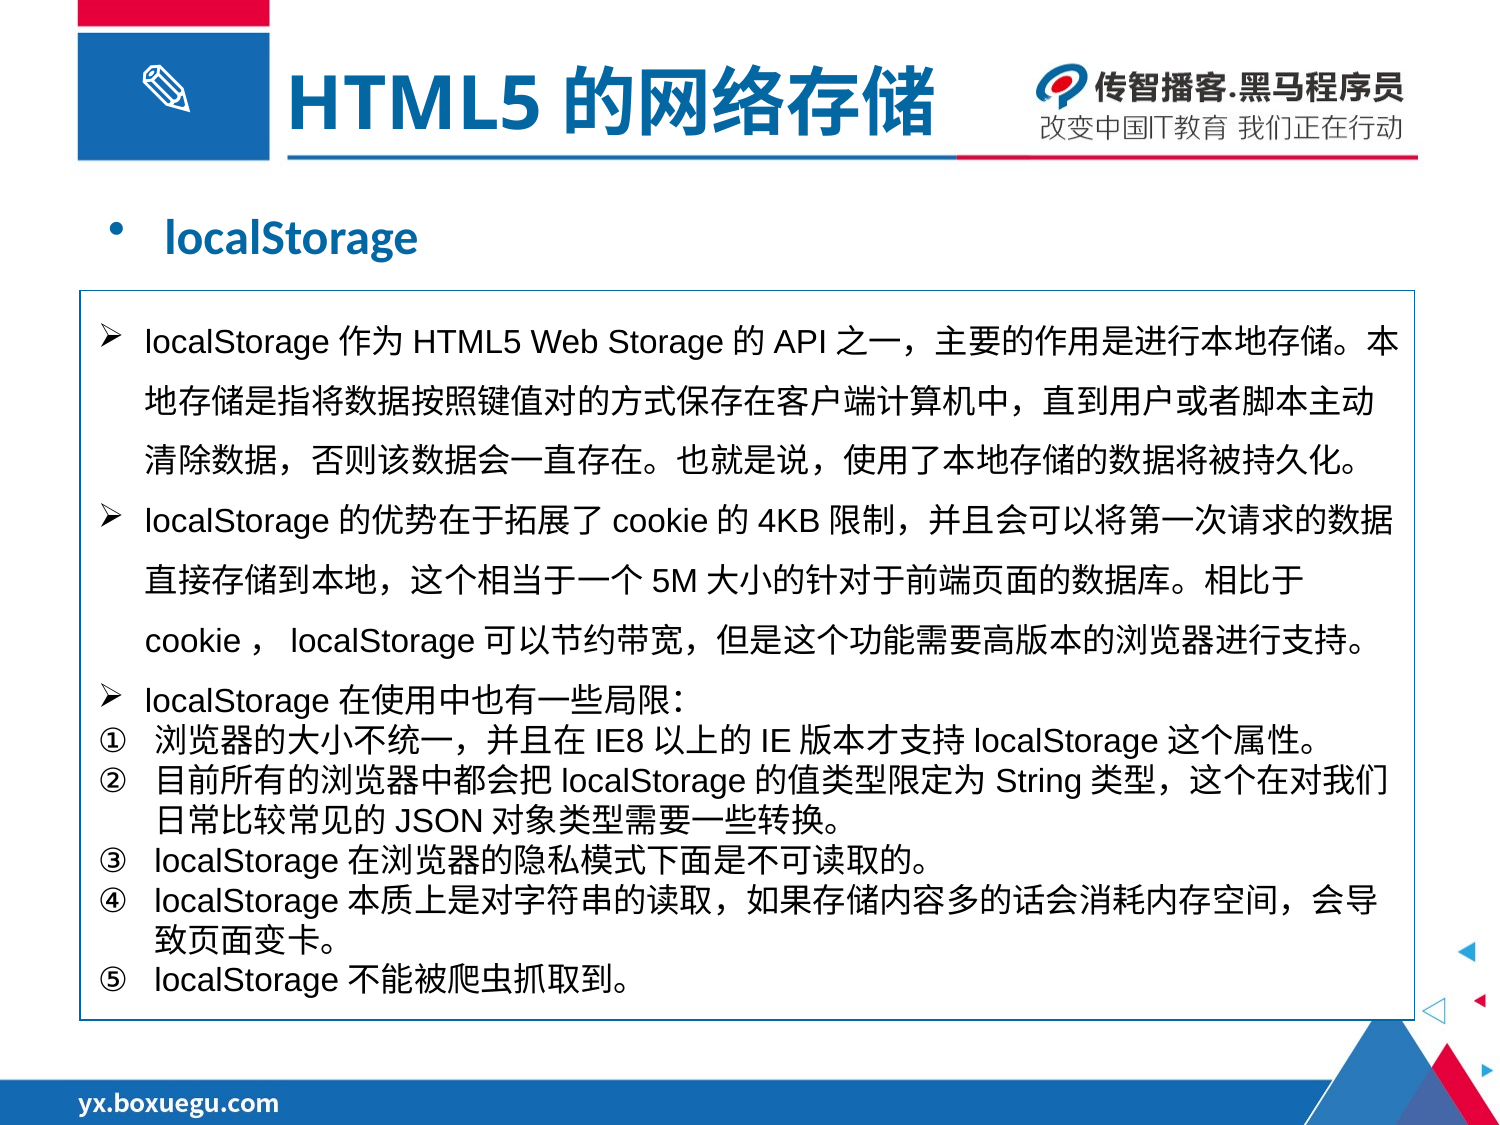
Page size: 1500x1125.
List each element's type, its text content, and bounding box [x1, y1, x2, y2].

text_box HTML5的网络存储 [271, 39, 1499, 159]
text_box localStorage [93, 167, 457, 272]
text_box [79, 290, 1416, 1021]
text_box localStorage作为HTML5 Web Storage的API之一，主要的作用是进行本地存储。本地存储是指将数据按照键值对的方式保存在客户端计算机中，直到用户或者脚本主动清除数据，否则该数据会一直存在。也就是说，使用了本地存储的数据将被持久化。 localStorage的优势在于拓展了cookie的4KB限制，并且会可以将第一次请求的数据直接存储到本地，这个相当于一个5M大小的针对于前端页面的数据库。相比于cookie，localStorage可以节约带宽，但是这个功能需要高版本的浏览器进行支持。 localStorage在使用中也有一些局限： 浏览器的大小不统一，并且在IE8以上的IE版本才支持localStorage这个属性。 目前所有的浏览器中都会把localStorage的值类型限定为String类型，这个在对我们日常比较常见的JSON对象类型需要一些转换。 localStorage在浏览器的隐私模式下面是不可读取的。 localStorage本质上是对字符串的读取，如果存储内容多的话会消耗内存空间，会导致页面变卡。 localStorage不能被爬虫抓取到。 [83, 292, 1421, 1006]
picture [0, 0, 1500, 1125]
